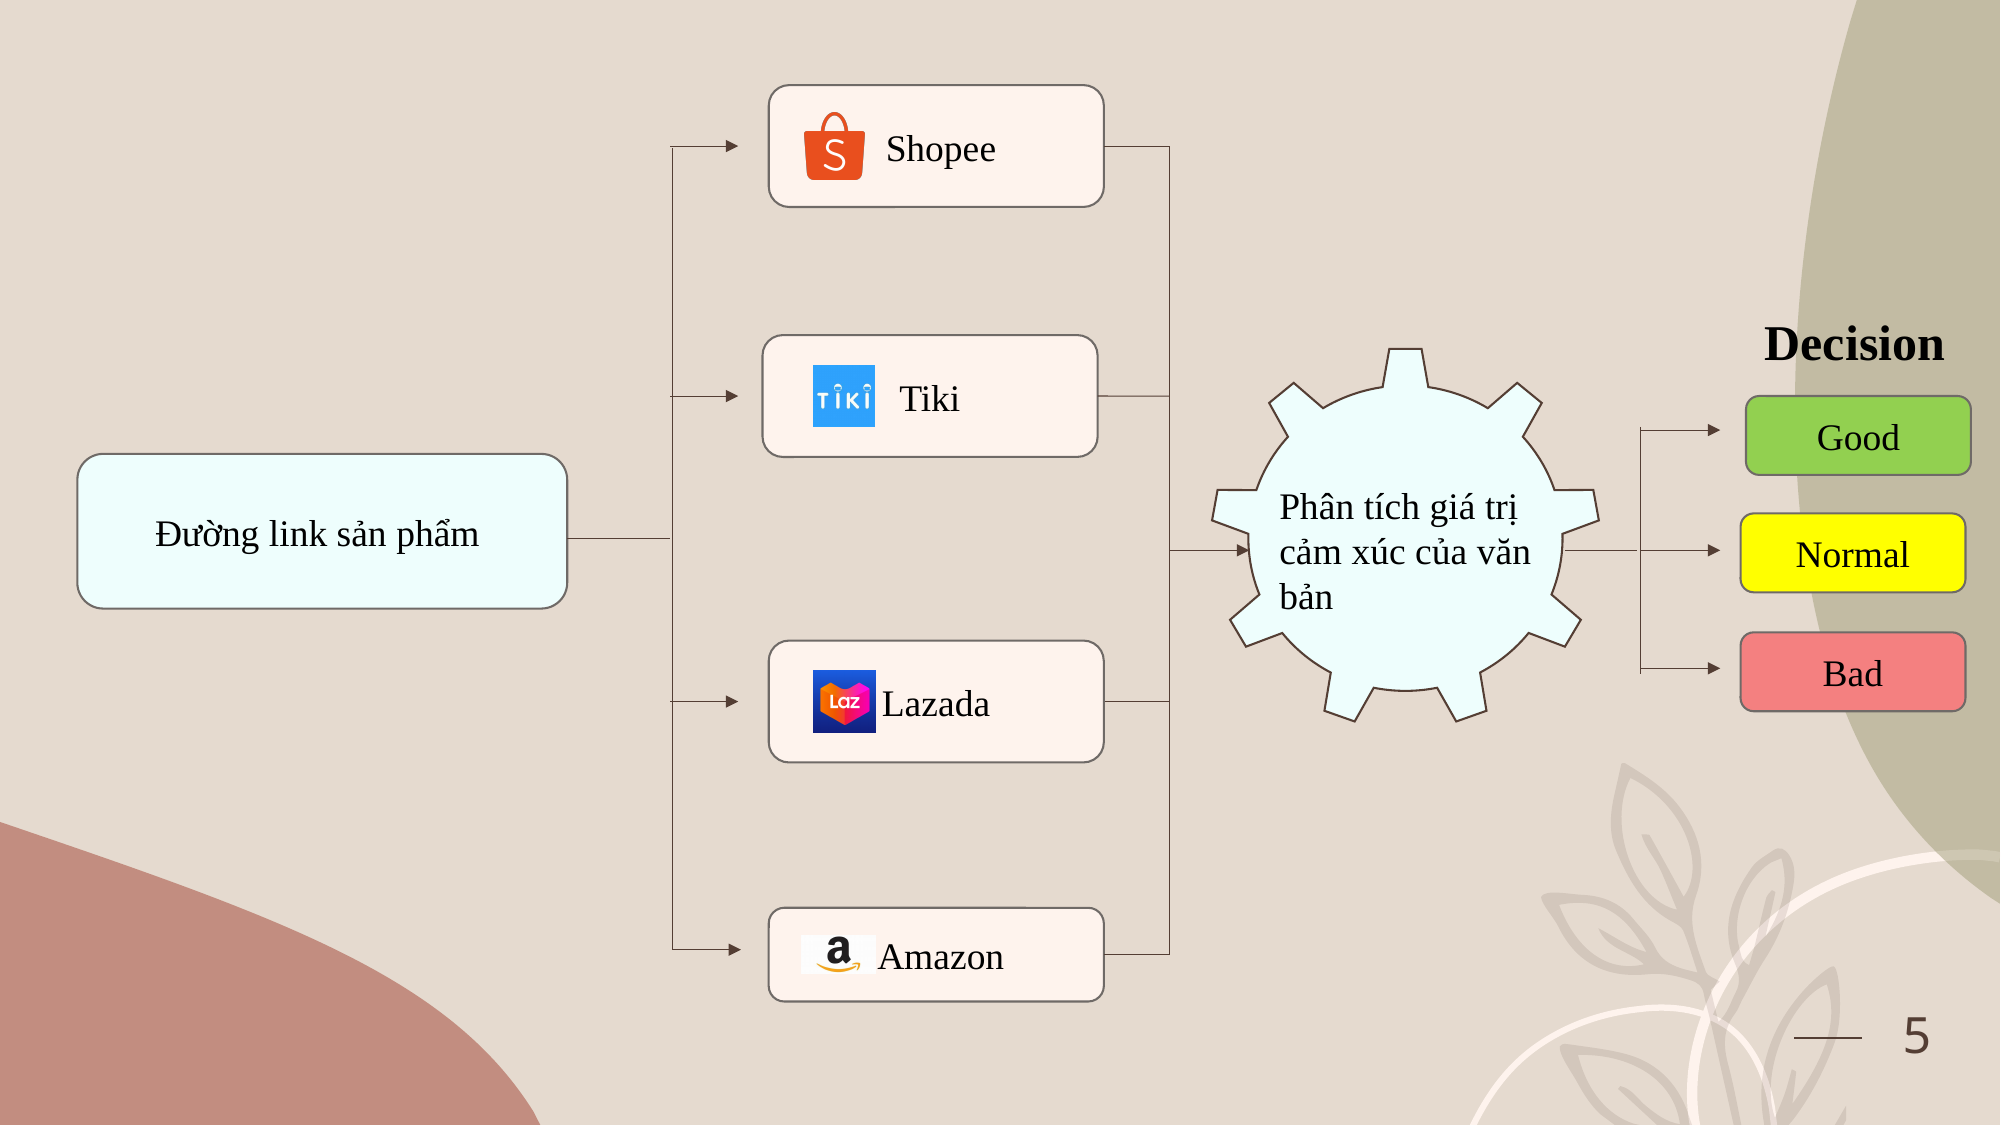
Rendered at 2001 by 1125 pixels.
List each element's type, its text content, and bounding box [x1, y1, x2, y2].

text_box Shopee [767, 84, 1105, 209]
picture [813, 670, 876, 733]
text_box Good [1744, 394, 1972, 476]
text_box [1323, 670, 1488, 723]
text_box Normal [1739, 512, 1967, 594]
text_box Phân tích giá trị cảm xúc của văn bản [1264, 474, 1547, 670]
picture [804, 112, 865, 181]
text_box Bad [1739, 631, 1967, 713]
text_box Lazada [767, 639, 1105, 764]
text_box Decision [1749, 303, 1975, 379]
picture [801, 935, 876, 975]
text_box Đường link sản phẩm [76, 452, 569, 610]
picture [813, 365, 875, 427]
text_box Tiki [761, 334, 1099, 459]
slide_number 5 [1862, 964, 1971, 1112]
text_box [1210, 347, 1601, 648]
text_box Amazon [767, 906, 1105, 1003]
